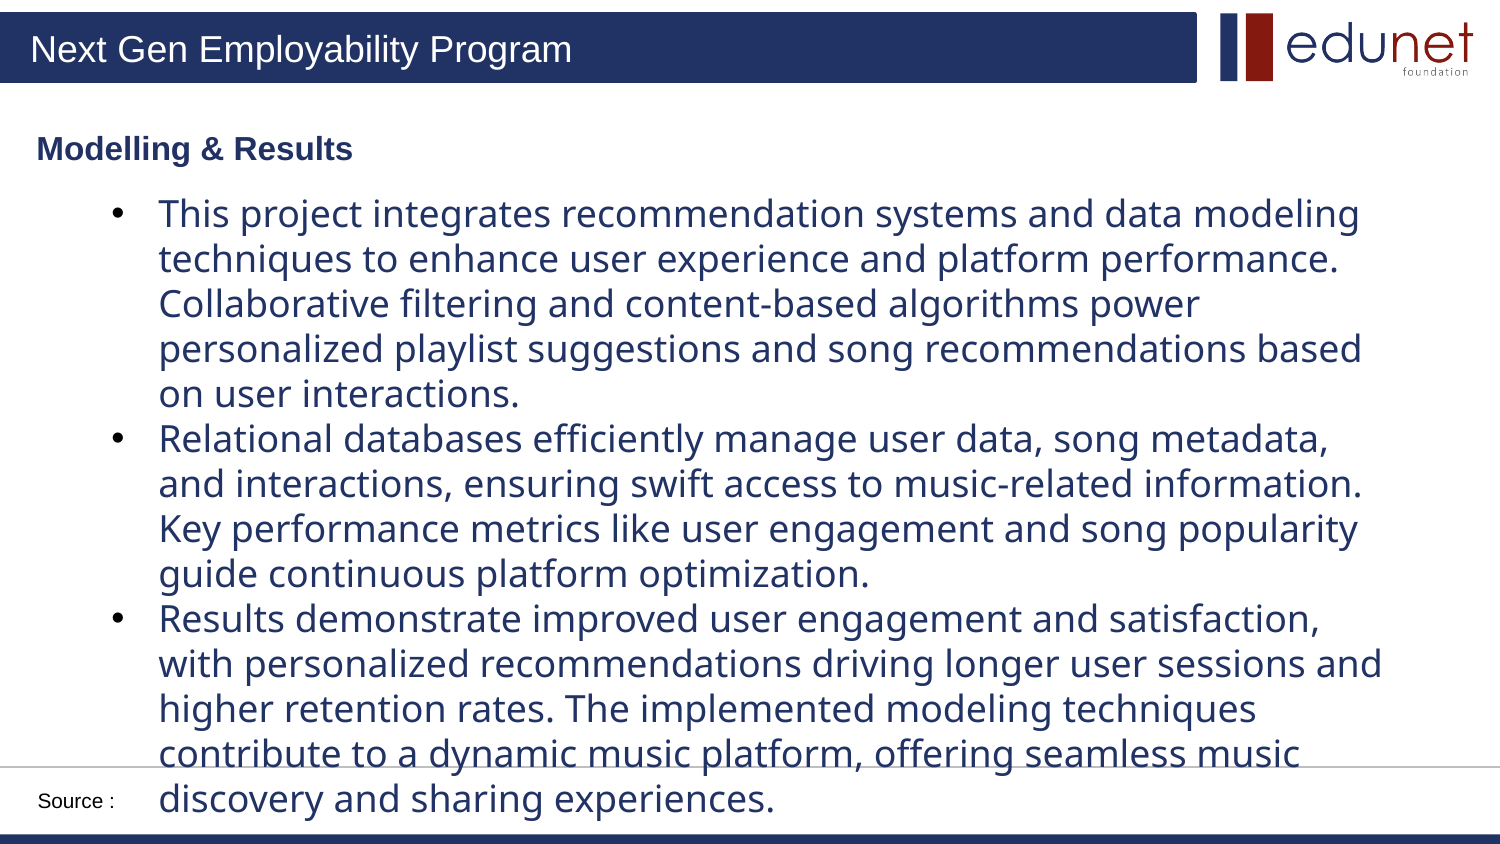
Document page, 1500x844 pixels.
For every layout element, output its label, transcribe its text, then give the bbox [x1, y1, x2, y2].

text_box Source : [22, 776, 96, 826]
text_box This project integrates recommendation systems and data modeling techniques to enhance user experience and platform performance. Collaborative filtering and content-based algorithms power personalized playlist suggestions and song recommendations based on user interactions. Relational databases efficiently manage user data, song metadata, and interactions, ensuring swift access to music-related information. Key performance metrics like user engagement and song popularity guide continuous platform optimization. Results demonstrate improved user engagement and satisfaction, with personalized recommendations driving longer user sessions and higher retention rates. The implemented modeling techniques contribute to a dynamic music platform, offering seamless music discovery and sharing experiences. [96, 182, 1404, 766]
text_box This project integrates recommendation systems and data modeling techniques to enhance user experience and platform performance. Collaborative filtering and content-based algorithms power personalized playlist suggestions and song recommendations based on user interactions. Relational databases efficiently manage user data, song metadata, and interactions, ensuring swift access to music-related information. Key performance metrics like user engagement and song popularity guide continuous platform optimization. Results demonstrate improved user engagement and satisfaction, with personalized recommendations driving longer user sessions and higher retention rates. The implemented modeling techniques contribute to a dynamic music platform, offering seamless music discovery and sharing experiences. [96, 776, 1404, 828]
picture [1279, 14, 1482, 83]
title Modelling & Results [21, 111, 504, 165]
